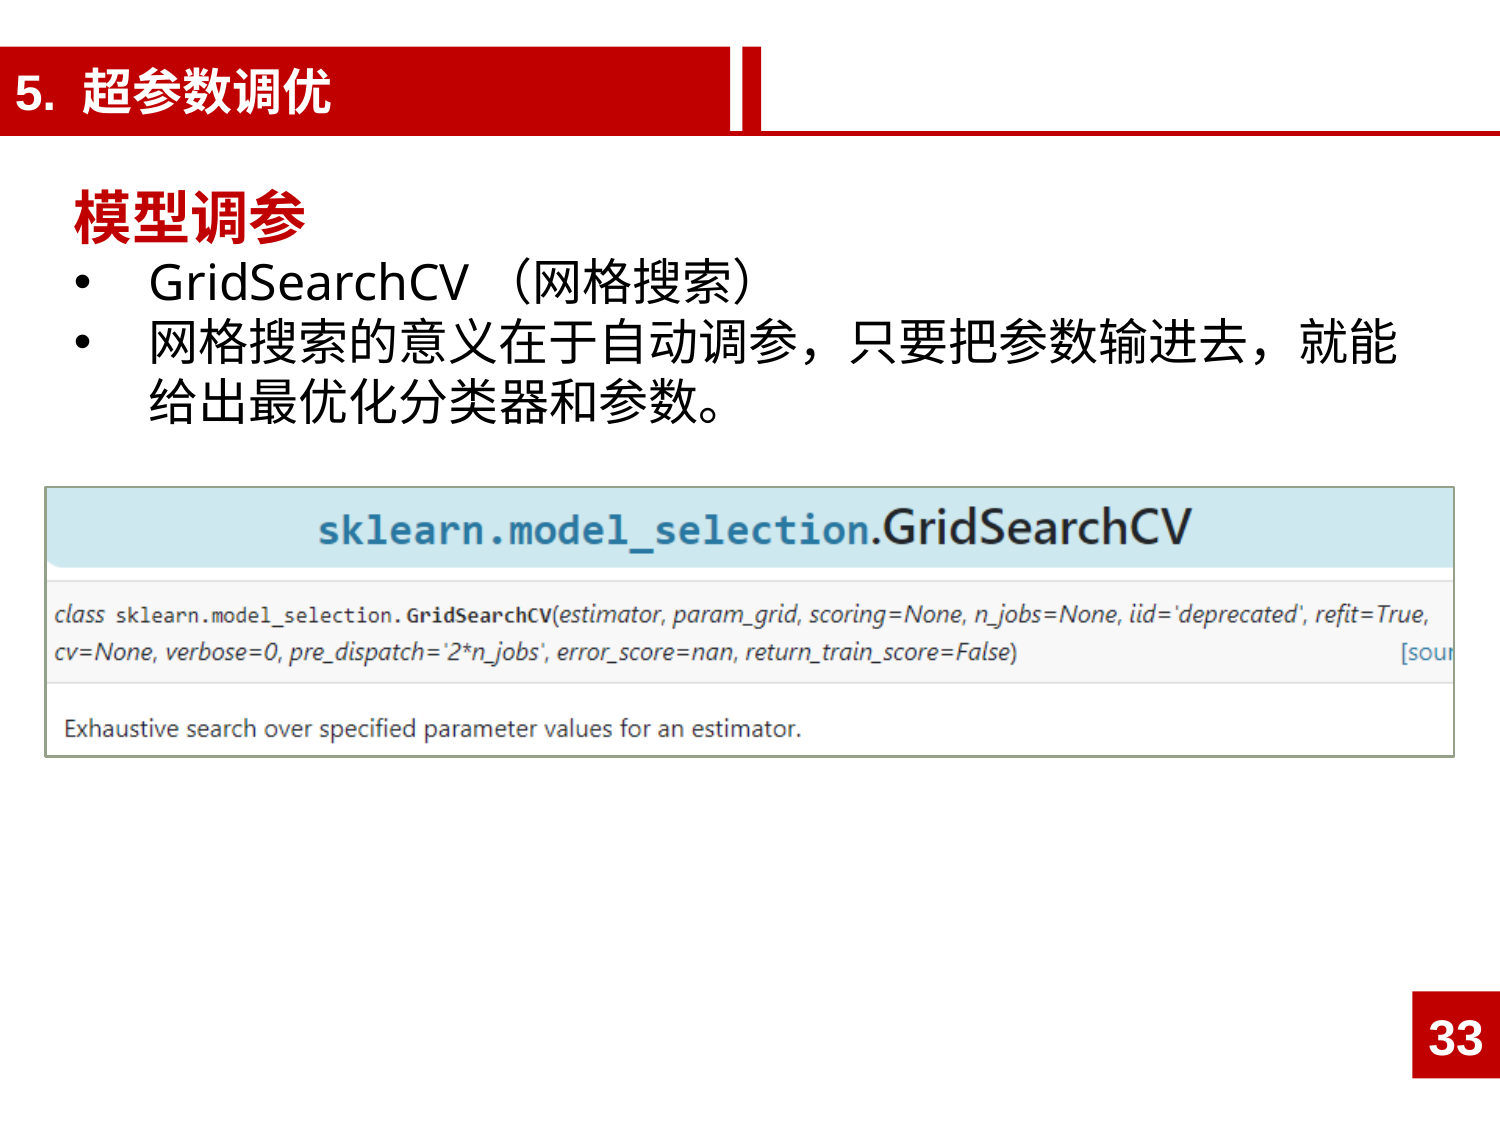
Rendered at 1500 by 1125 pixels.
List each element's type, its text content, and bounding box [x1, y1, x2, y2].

text_box 模型调参 GridSearchCV（网格搜索） 网格搜索的意义在于自动调参，只要把参数输进去，就能给出最优化分类器和参数。 [74, 166, 1405, 468]
text_box [742, 46, 762, 130]
text_box 33 [1412, 991, 1500, 1079]
text_box 5. 超参数调优 [0, 46, 731, 132]
picture [46, 487, 1454, 756]
